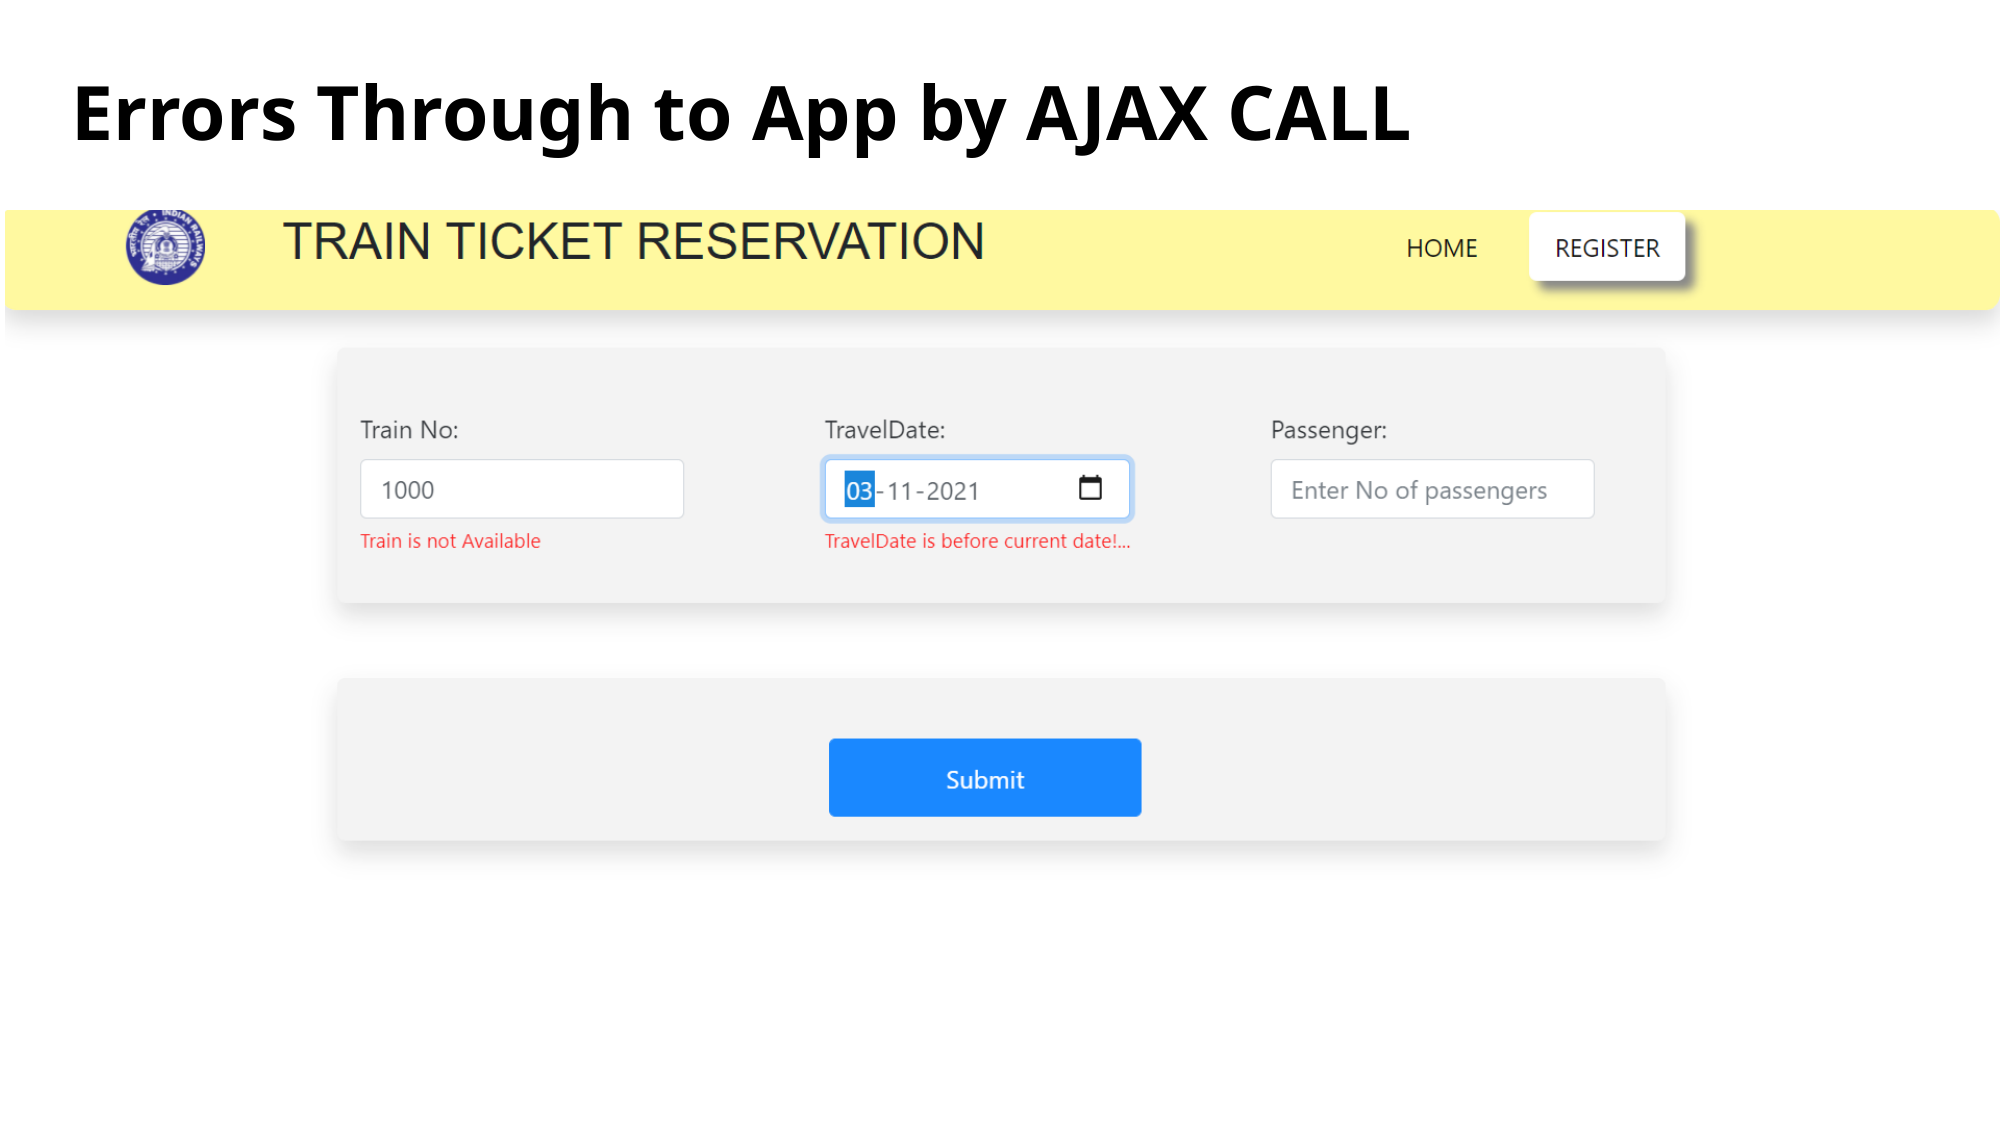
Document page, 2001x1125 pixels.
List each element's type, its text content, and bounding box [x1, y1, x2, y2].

picture [4, 210, 2000, 1093]
text_box Errors Through to App by AJAX CALL [56, 57, 1683, 208]
